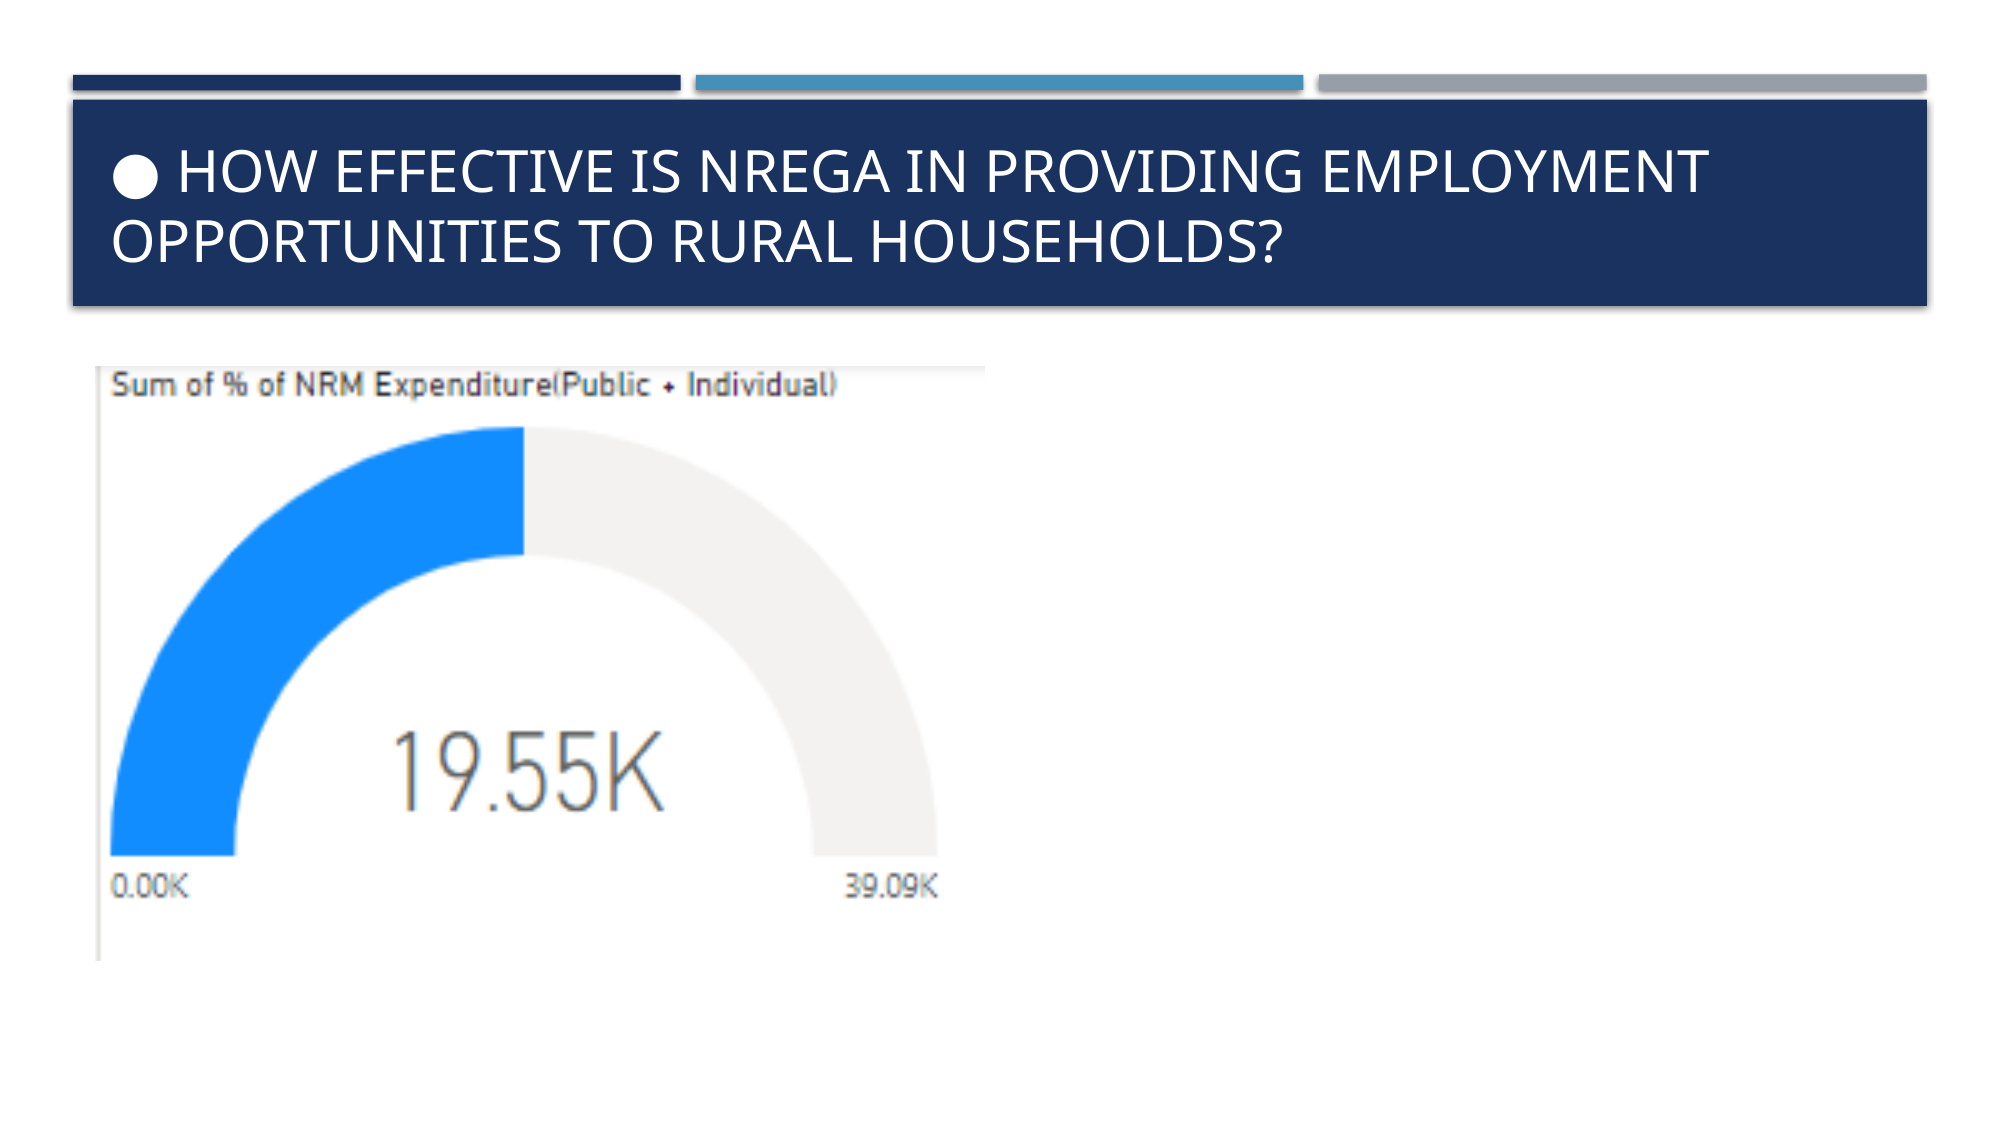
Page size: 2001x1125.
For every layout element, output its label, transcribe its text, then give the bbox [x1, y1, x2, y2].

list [94, 365, 986, 962]
title ● How effective is NREGA in providing employment opportunities to rural households? [95, 119, 1905, 282]
